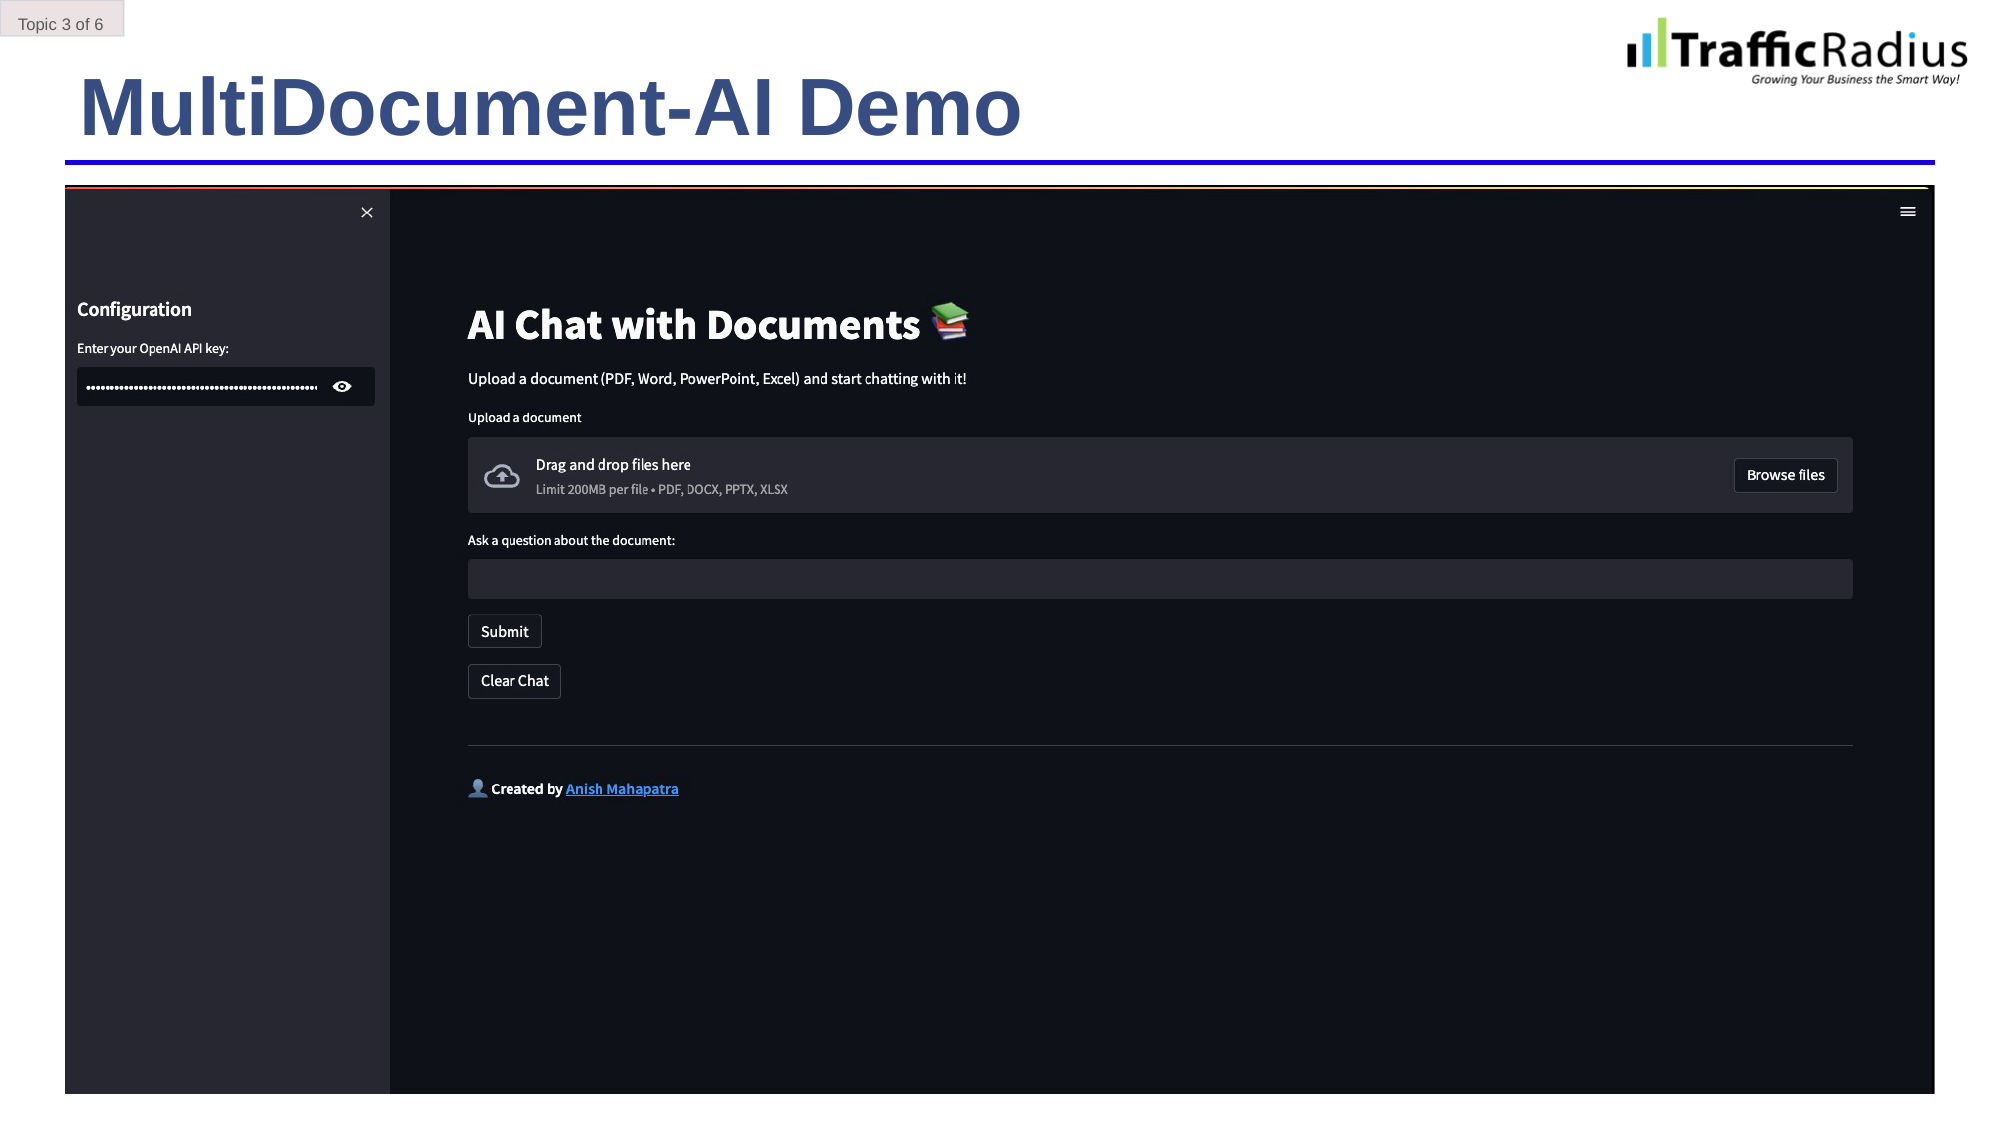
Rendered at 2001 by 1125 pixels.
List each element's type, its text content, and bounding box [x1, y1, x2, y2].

text_box MultiDocument-AI Demo [65, 46, 1113, 159]
picture [1625, 17, 1970, 88]
picture [65, 185, 2000, 1125]
text_box Topic 3 of 6 [3, 0, 124, 42]
